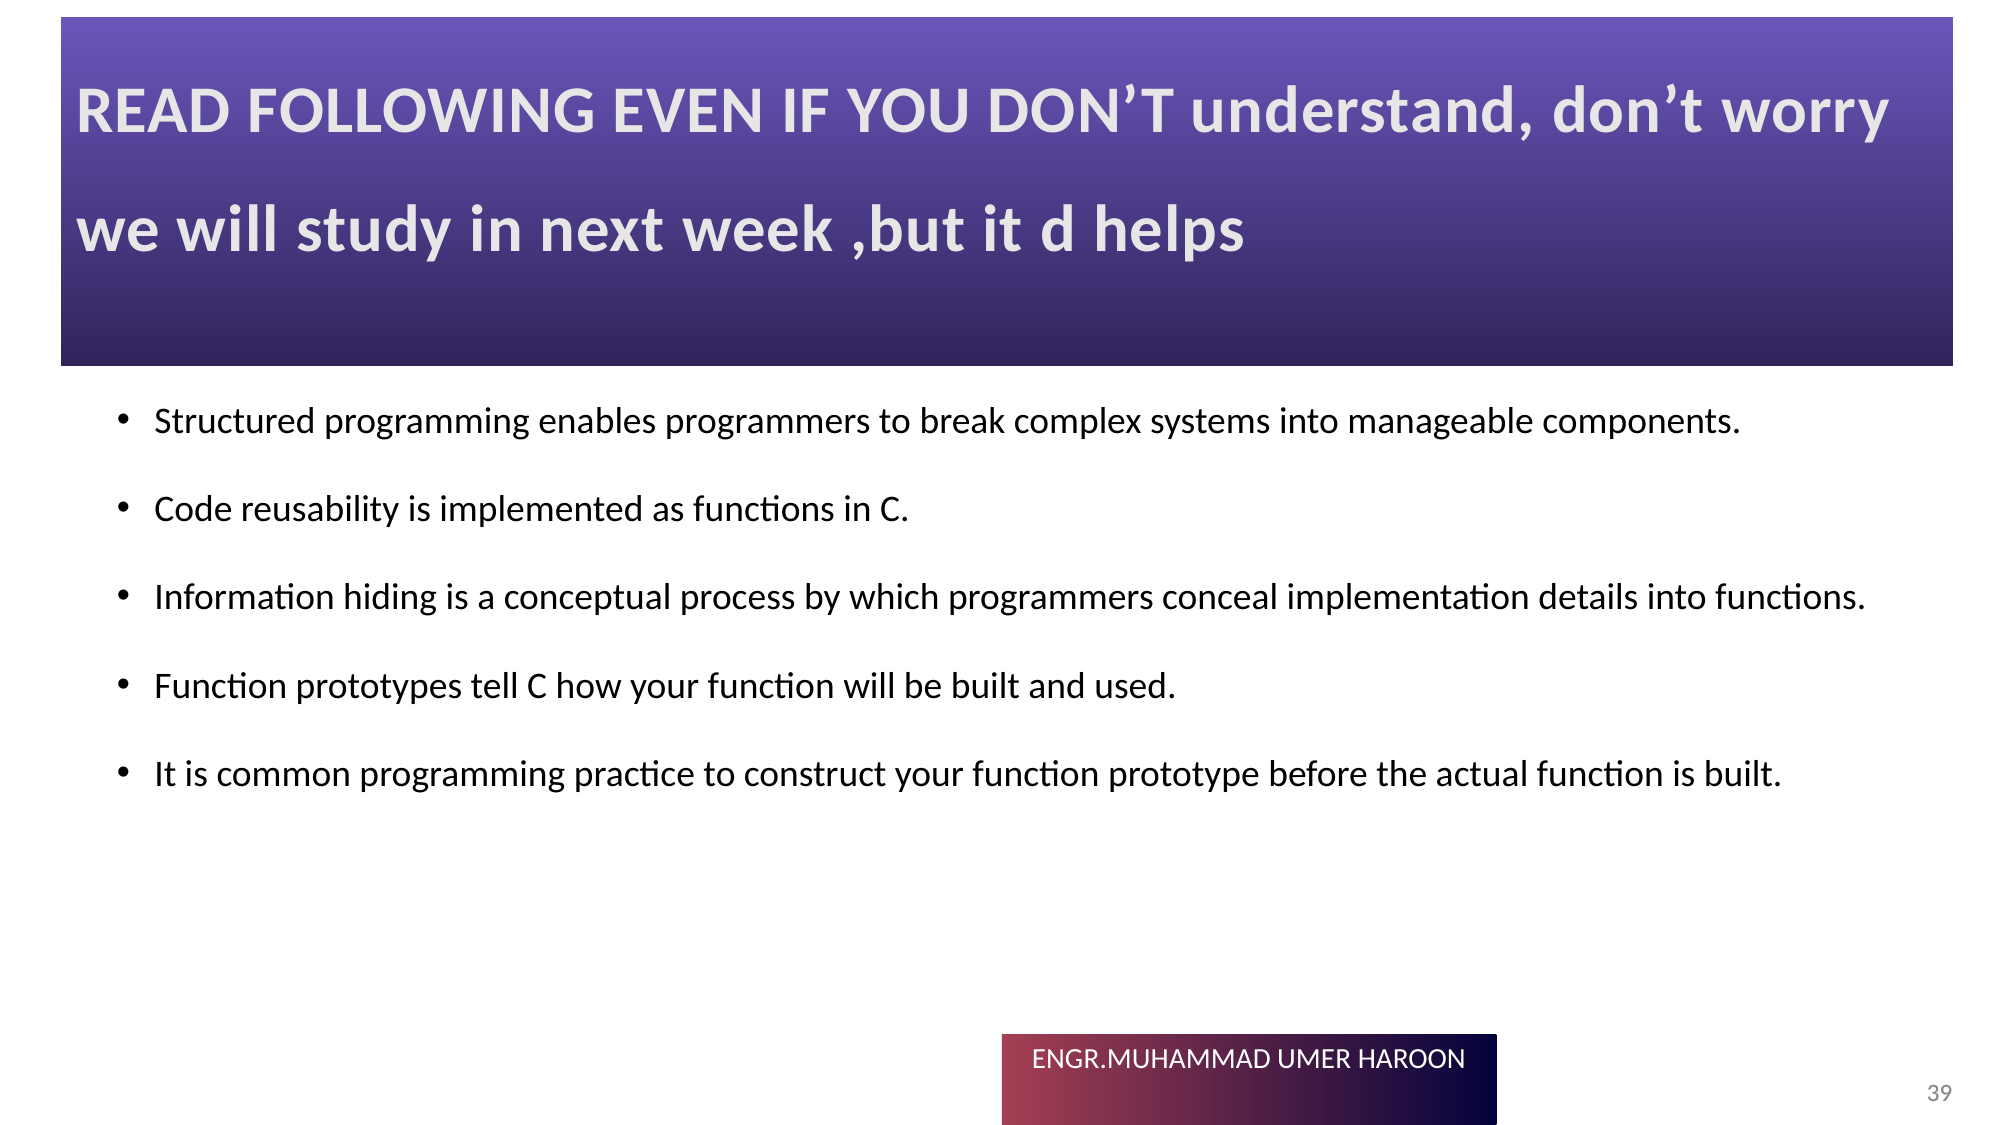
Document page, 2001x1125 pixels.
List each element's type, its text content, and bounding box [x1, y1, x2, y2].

title READ FOLLOWING EVEN IF YOU DON’T understand, don’t worry we will study in next week ,but it d helps [61, 17, 1953, 366]
slide_number 39 [1894, 1061, 1968, 1121]
list Structured programming enables programmers to break complex systems into manageable components. Code reusability is implemented as functions in C. Information hiding is a conceptual process by which programmers conceal implementation details into functions. Function prototypes tell C how your function will be built and used. It is common programming practice to construct your function prototype before the actual function is built. [101, 366, 1939, 979]
